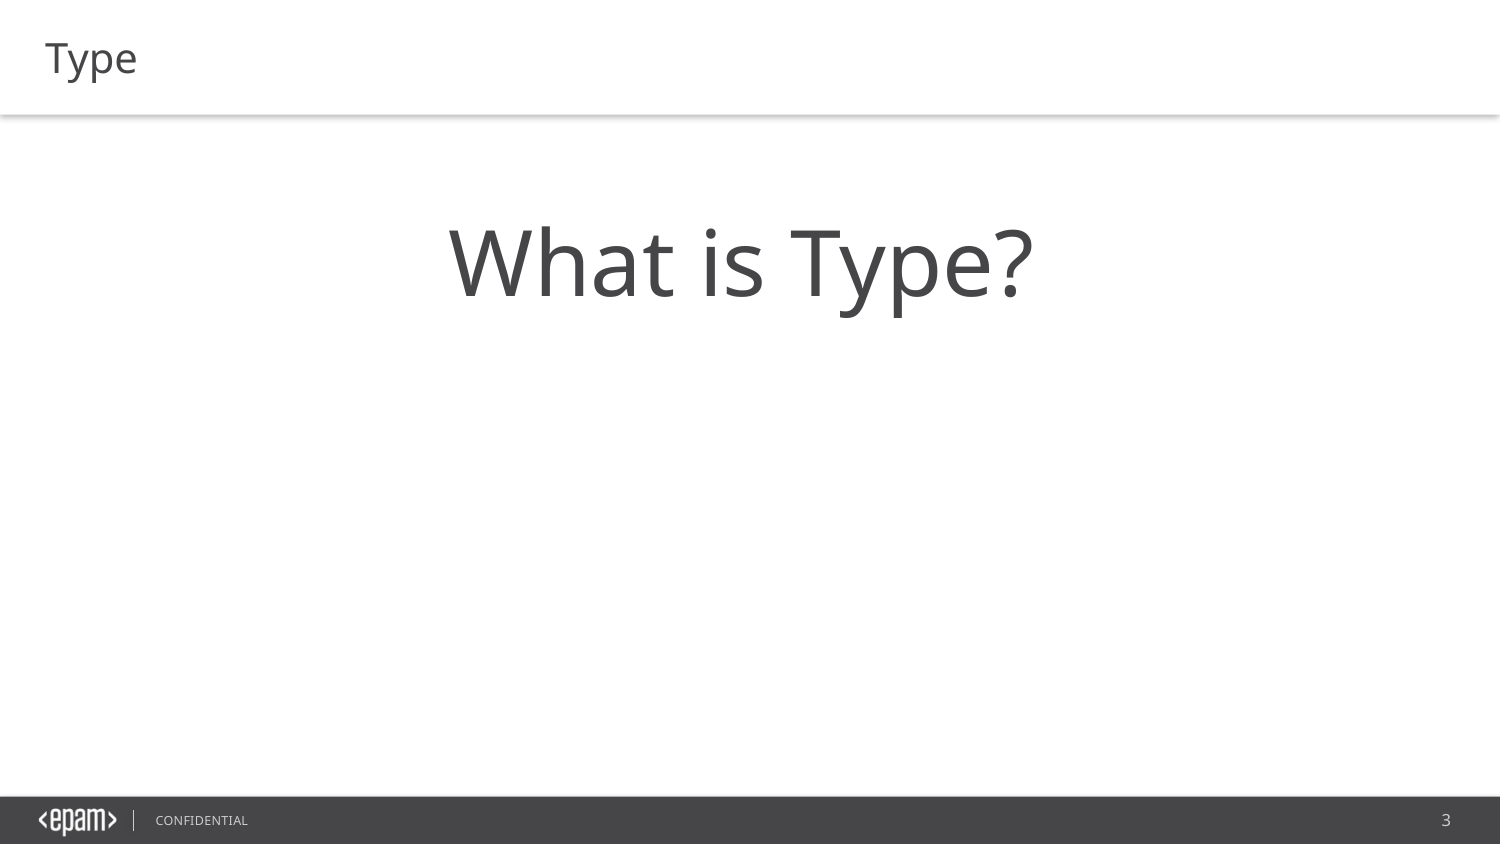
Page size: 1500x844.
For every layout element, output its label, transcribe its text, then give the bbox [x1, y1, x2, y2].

picture [38, 808, 117, 837]
list Type [0, 0, 1500, 115]
list What is Type? [57, 176, 1426, 732]
